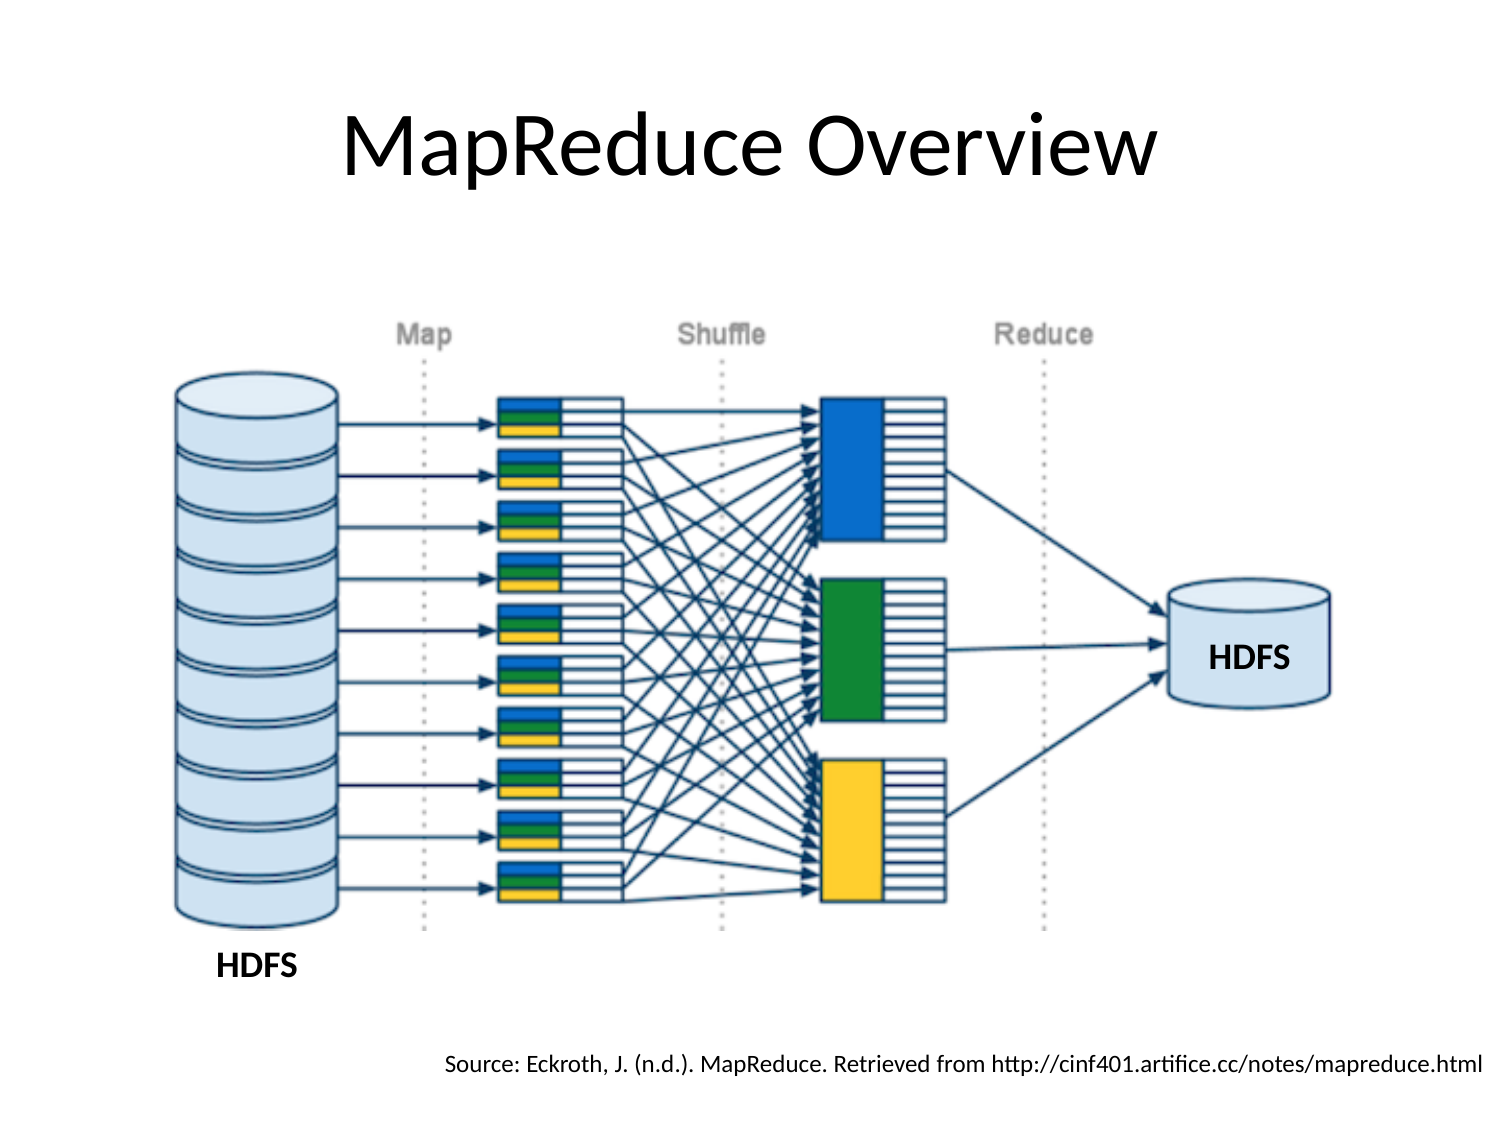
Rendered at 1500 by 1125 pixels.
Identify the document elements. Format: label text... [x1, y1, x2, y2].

text_box HDFS [201, 939, 334, 993]
picture [149, 309, 1349, 932]
text_box Source: Eckroth, J. (n.d.). MapReduce. Retrieved from http://cinf401.artifice.cc/notes/mapreduce.html [340, 1040, 1500, 1086]
title MapReduce Overview [75, 45, 1425, 233]
